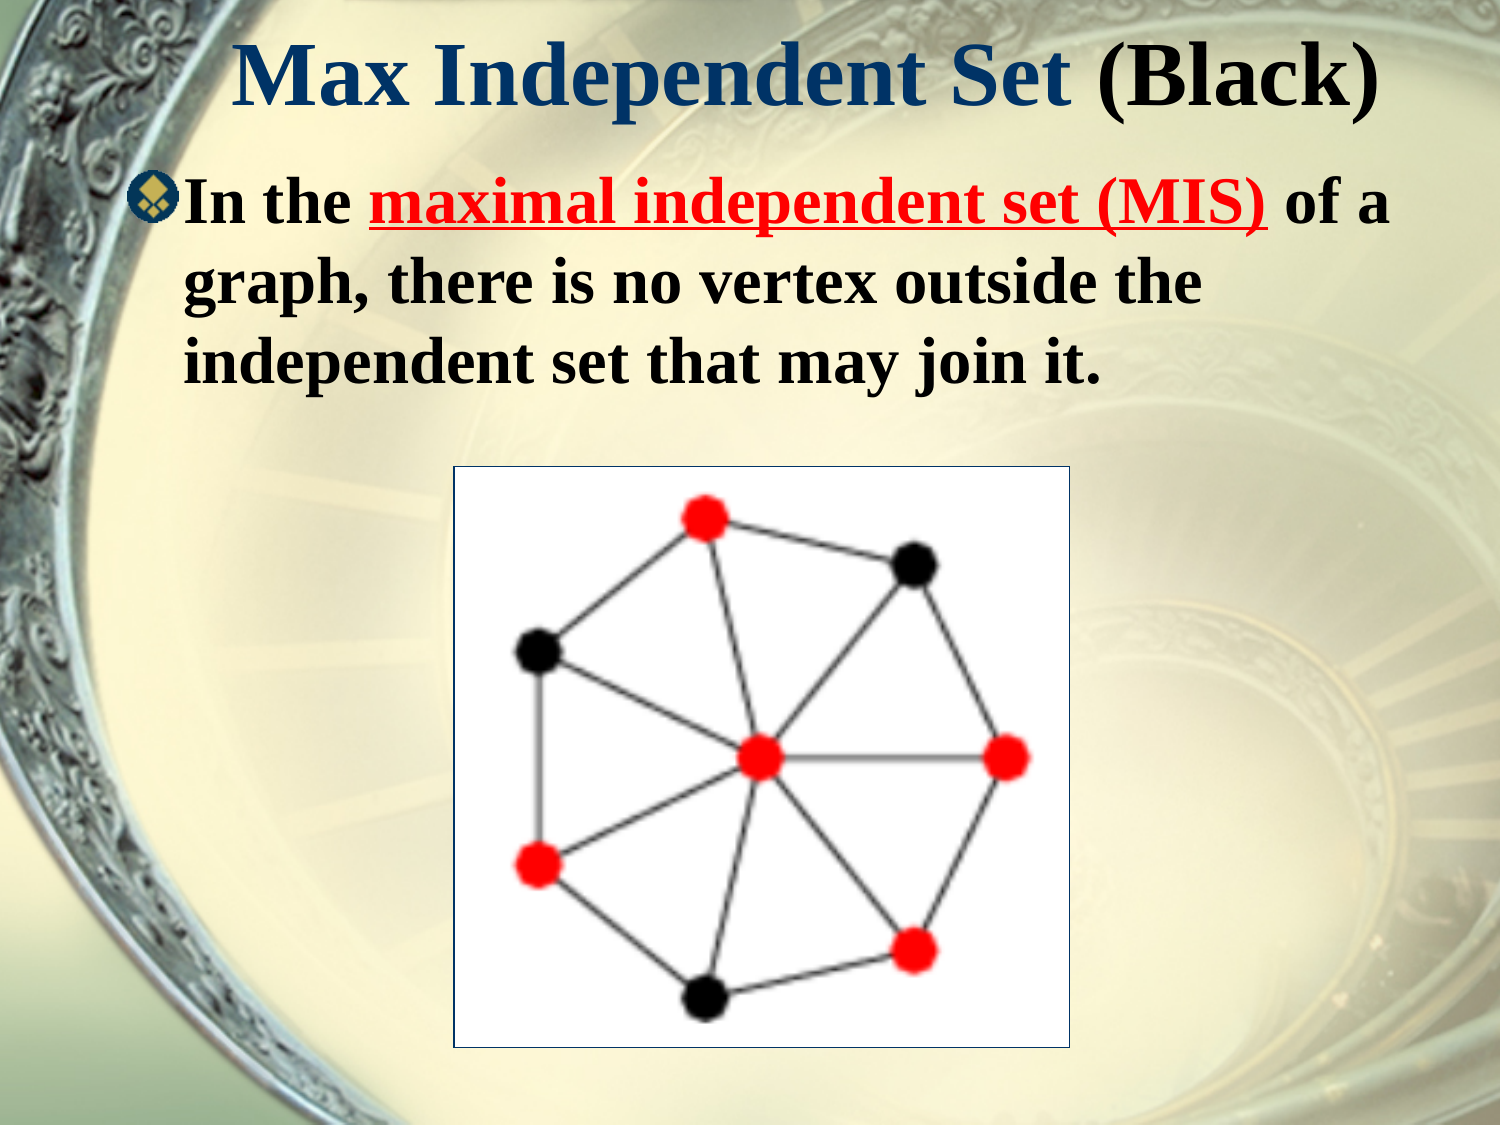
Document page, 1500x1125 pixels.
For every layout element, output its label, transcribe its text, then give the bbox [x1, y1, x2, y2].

title Max Independent Set (Black) [206, 19, 1407, 149]
list In the maximal independent set (MIS) of a graph, there is no vertex outside the independent set that may join it. [112, 149, 1471, 421]
picture [0, 0, 1500, 1125]
